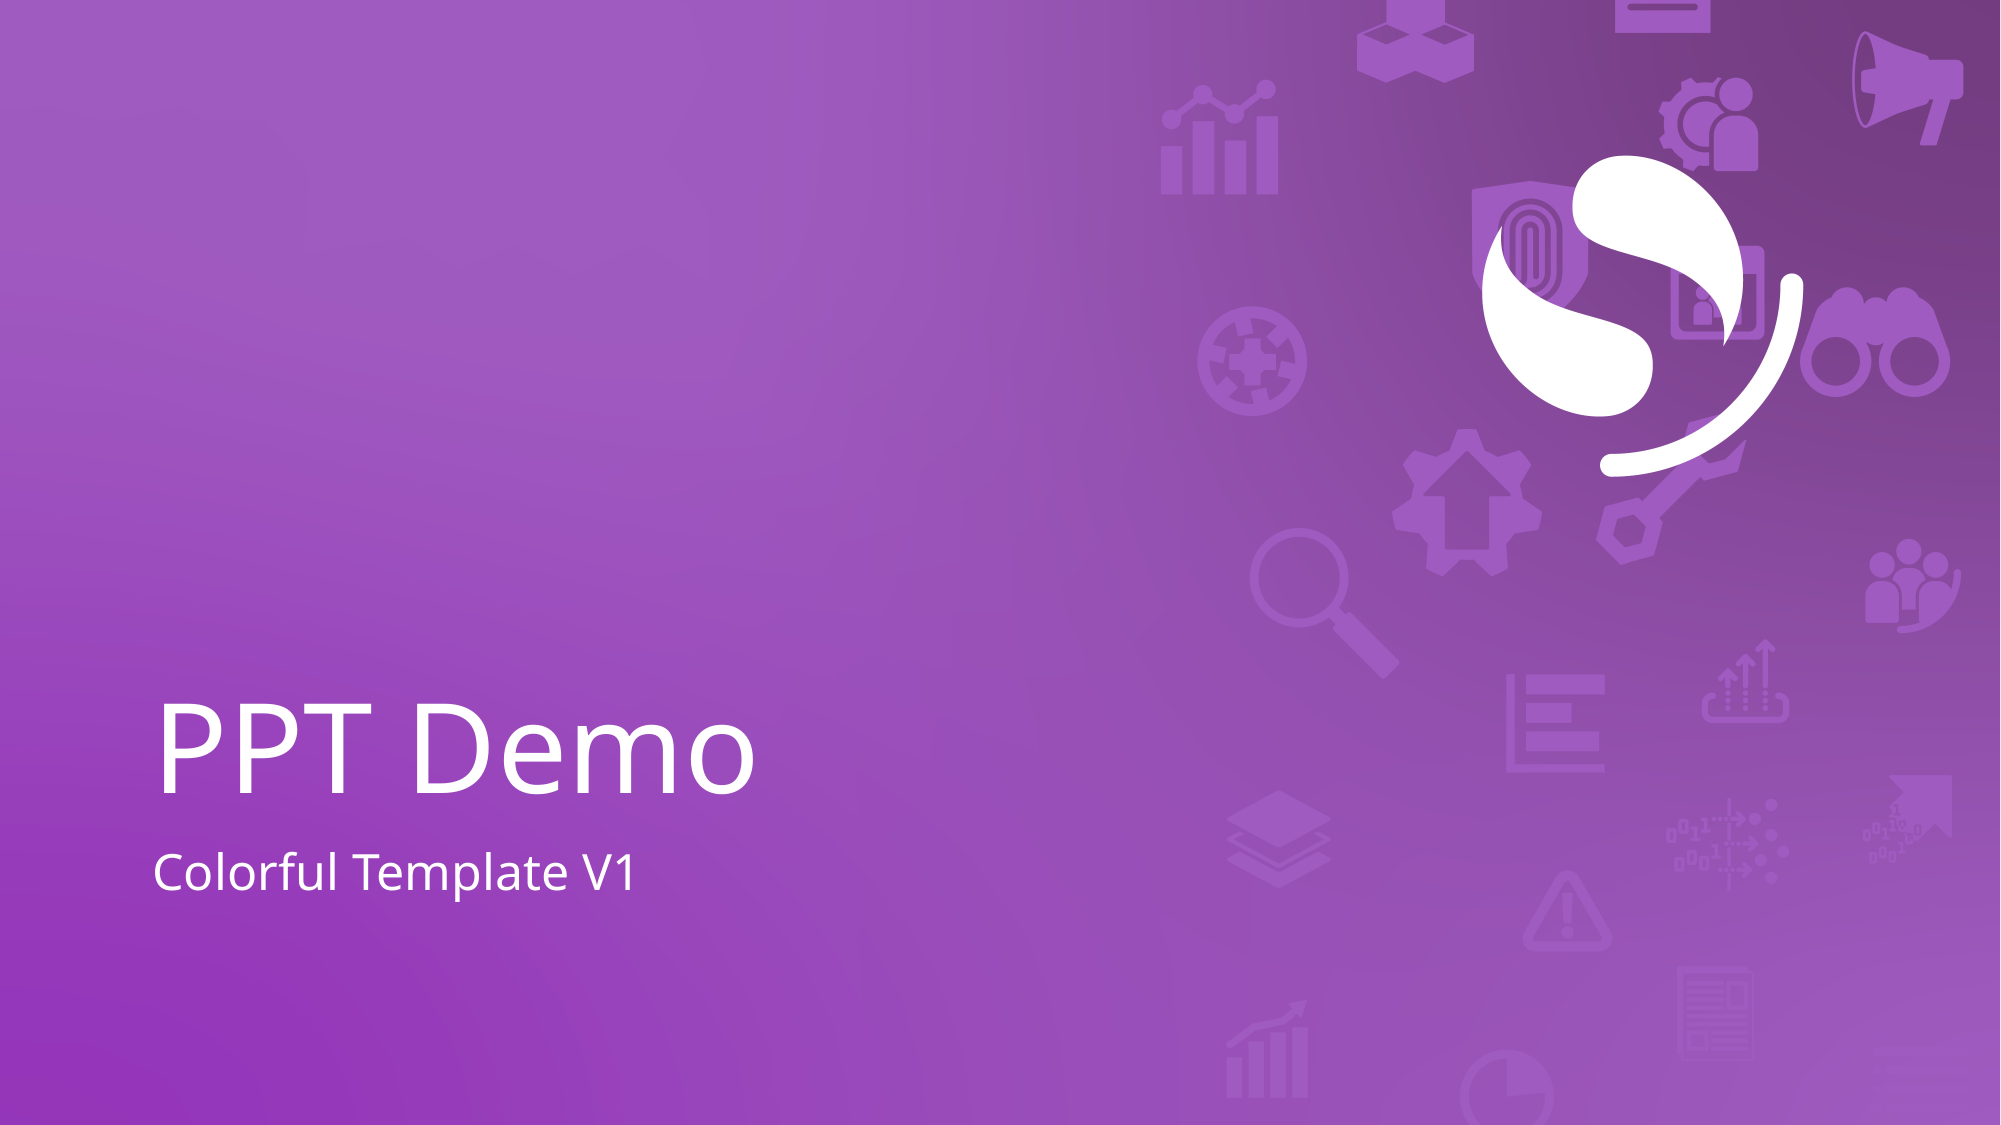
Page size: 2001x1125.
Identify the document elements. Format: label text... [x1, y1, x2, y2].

subtitle Colorful Template V1 [137, 840, 1638, 1045]
picture [0, 0, 2001, 1125]
title PPT Demo [137, 366, 1638, 829]
